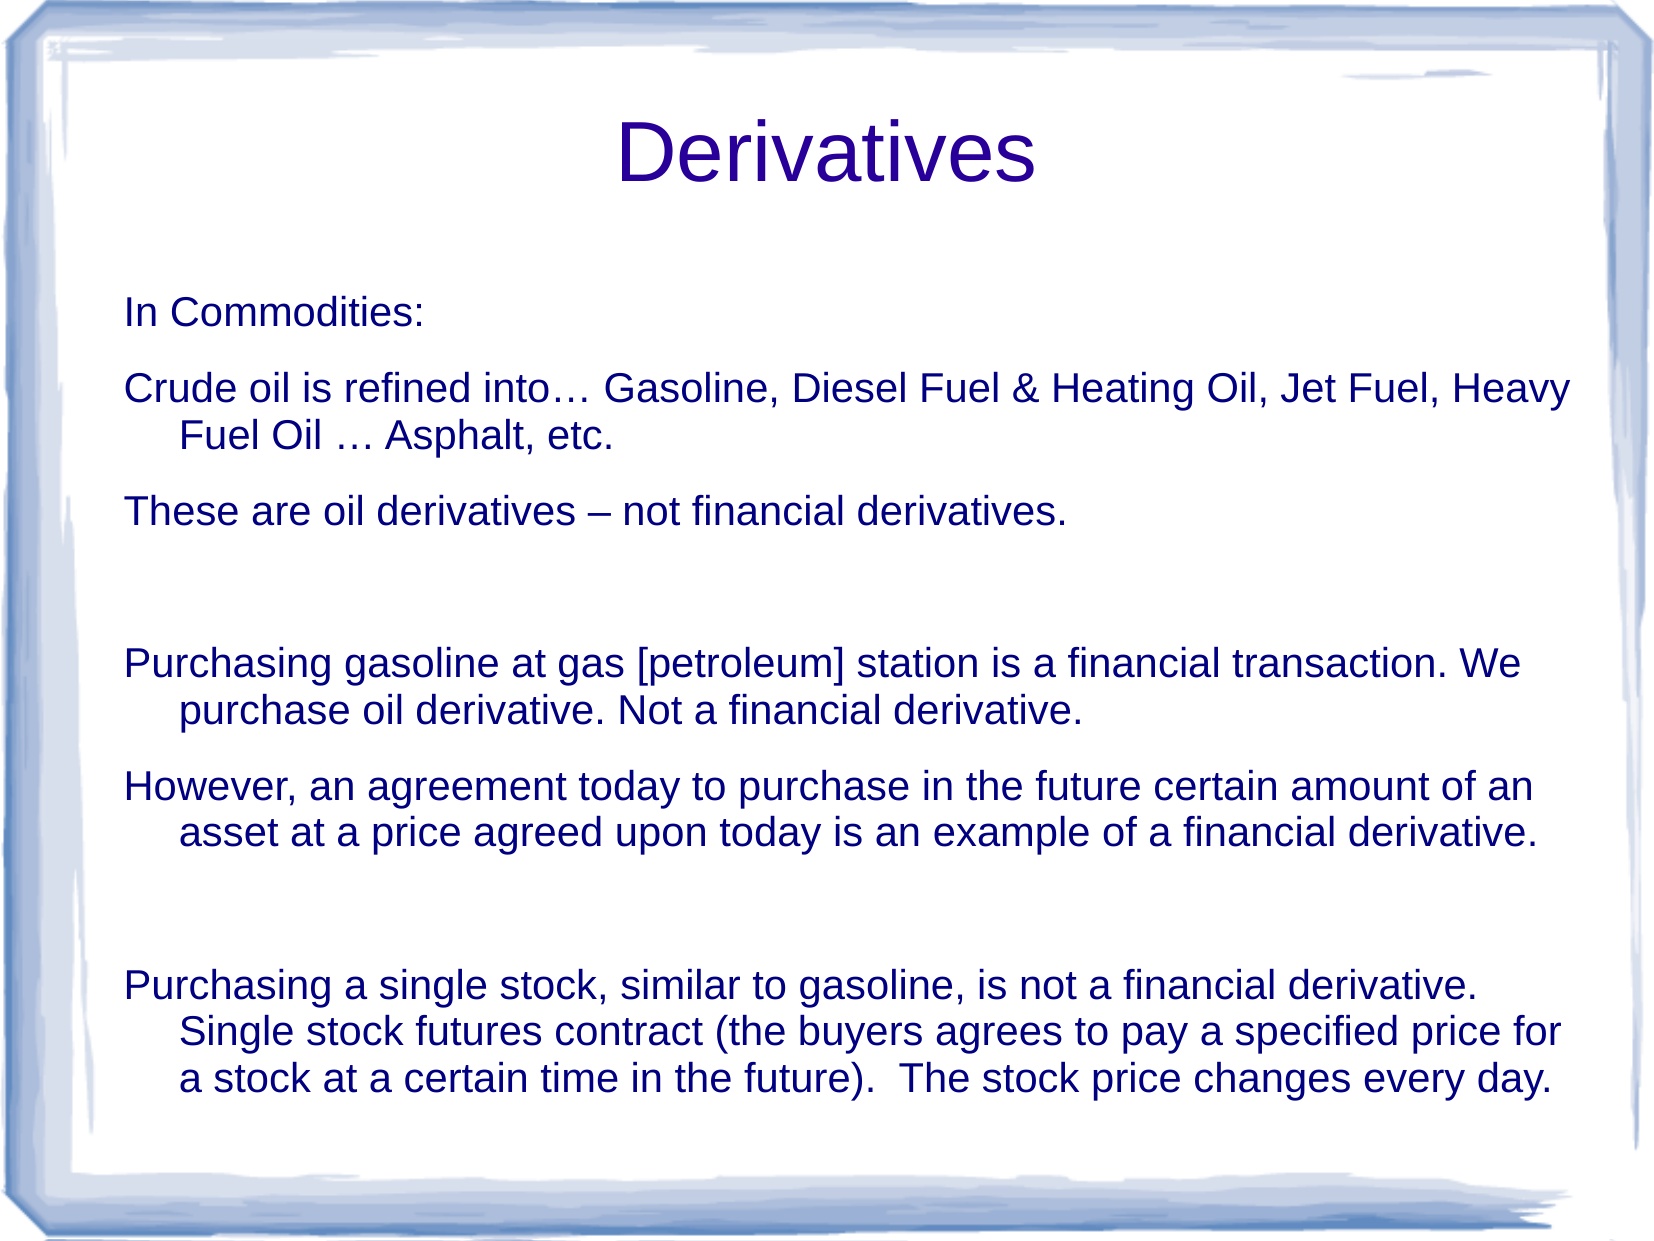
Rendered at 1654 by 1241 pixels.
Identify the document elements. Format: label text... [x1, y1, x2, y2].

title Derivatives [82, 49, 1571, 257]
picture [0, 0, 1654, 1241]
list In Commodities: Crude oil is refined into… Gasoline, Diesel Fuel & Heating Oil, Jet Fuel, Heavy Fuel Oil … Asphalt, etc. These are oil derivatives – not financial derivatives. Purchasing gasoline at gas [petroleum] station is a financial transaction. We purchase oil derivative. Not a financial derivative. However, an agreement today to purchase in the future certain amount of an asset at a price agreed upon today is an example of a financial derivative. Purchasing a single stock, similar to gasoline, is not a financial derivative. Single stock futures contract (the buyers agrees to pay a specified price for a stock at a certain time in the future). The stock price changes every day. [122, 284, 1575, 1145]
